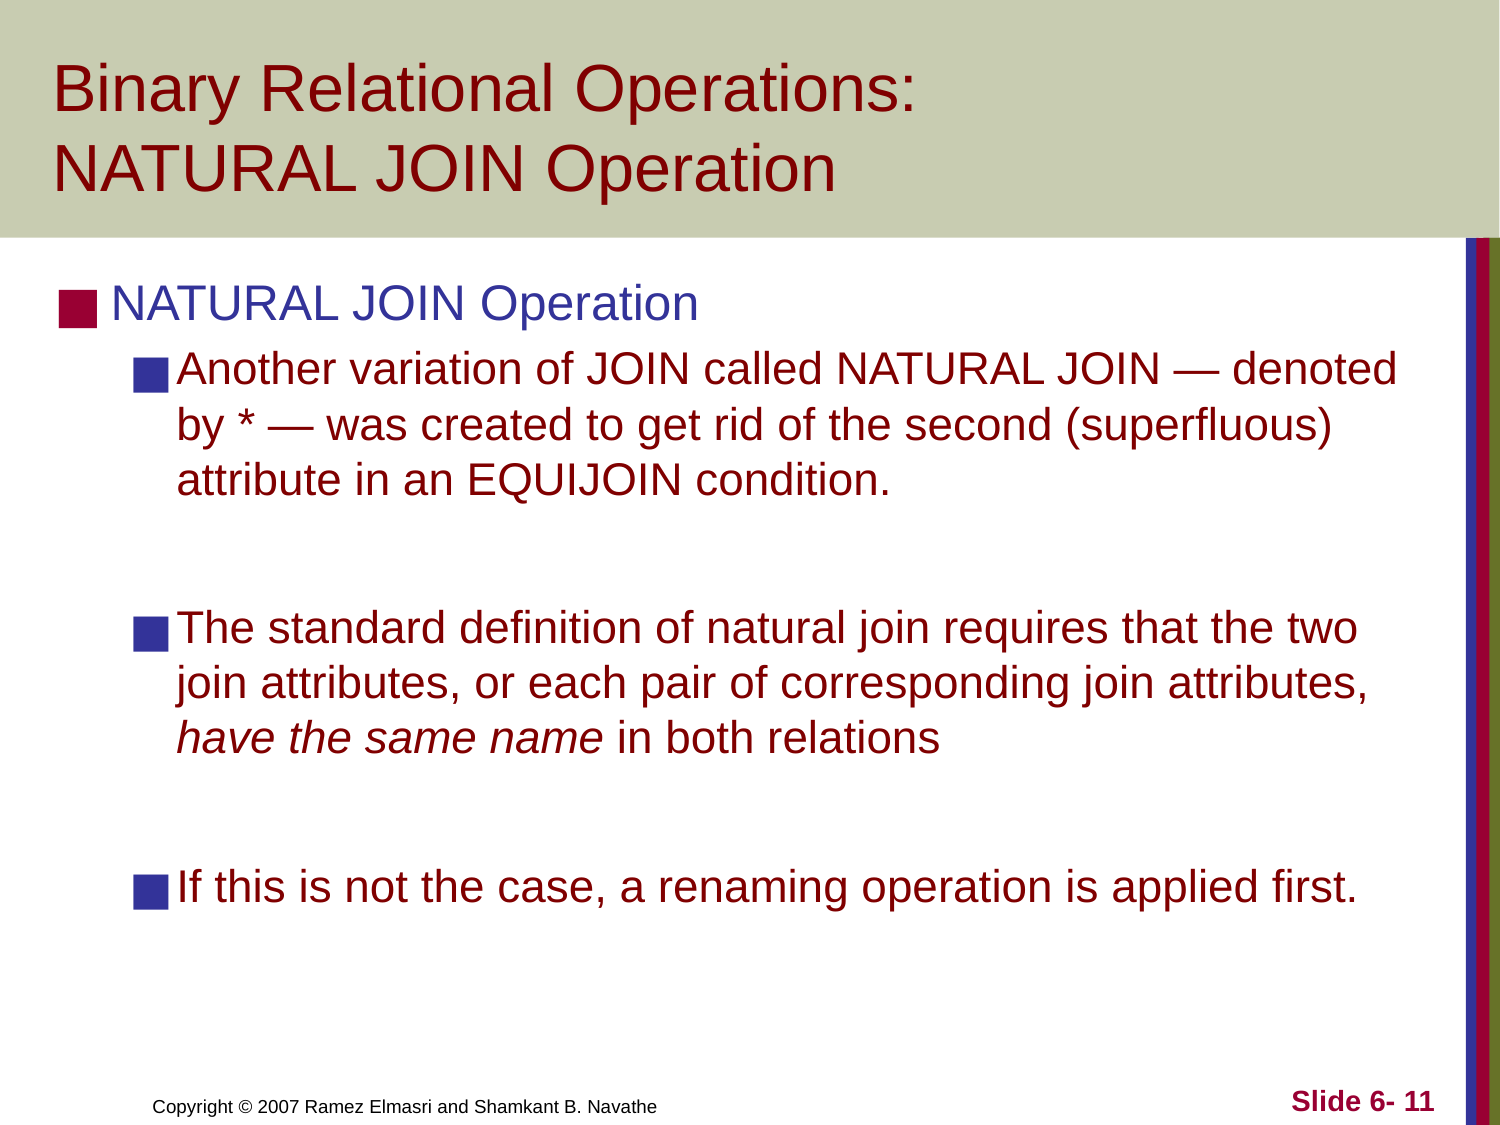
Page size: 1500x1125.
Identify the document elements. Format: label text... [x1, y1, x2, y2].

title Binary Relational Operations: NATURAL JOIN Operation [37, 49, 1317, 213]
list NATURAL JOIN Operation Another variation of JOIN called NATURAL JOIN — denoted by * — was created to get rid of the second (superfluous) attribute in an EQUIJOIN condition. The standard definition of natural join requires that the two join attributes, or each pair of corresponding join attributes, have the same name in both relations If this is not the case, a renaming operation is applied first. [39, 262, 1400, 1013]
text_box Slide 6- 11 [1137, 1049, 1450, 1125]
